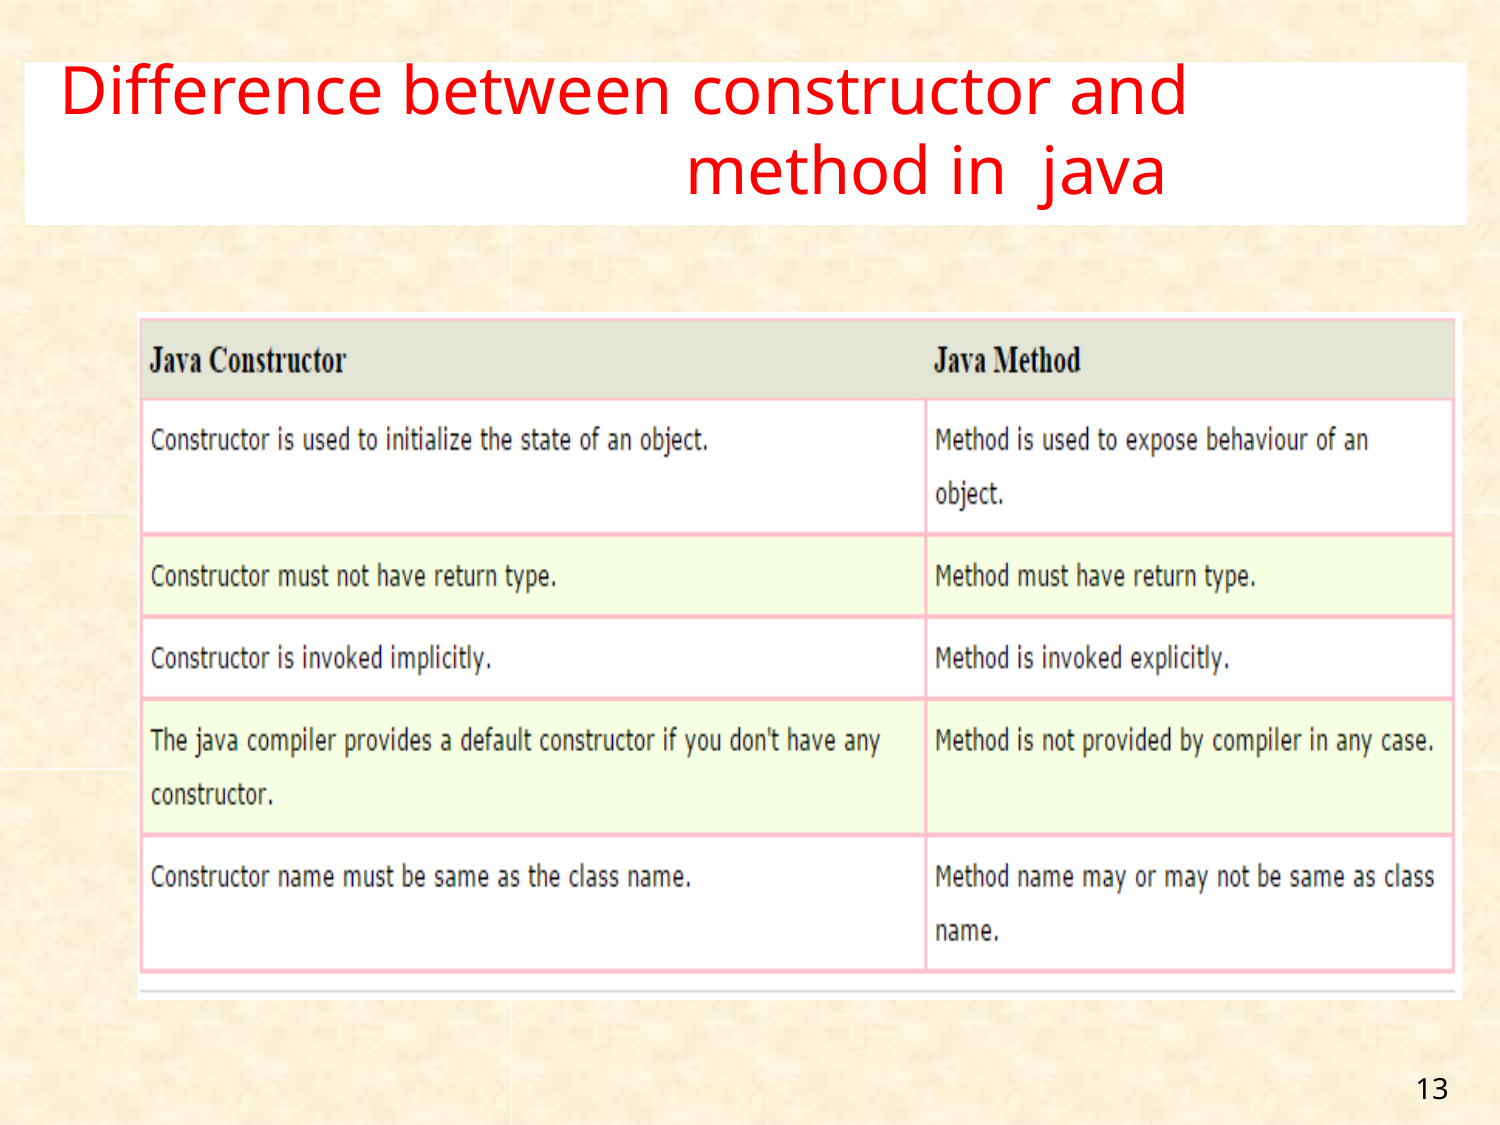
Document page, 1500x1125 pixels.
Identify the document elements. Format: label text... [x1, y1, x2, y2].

text_box [137, 312, 1463, 1000]
text_box 13 [1411, 1067, 1452, 1110]
title Difference between constructor and method in java [57, 46, 1435, 237]
picture [0, 0, 1500, 1125]
